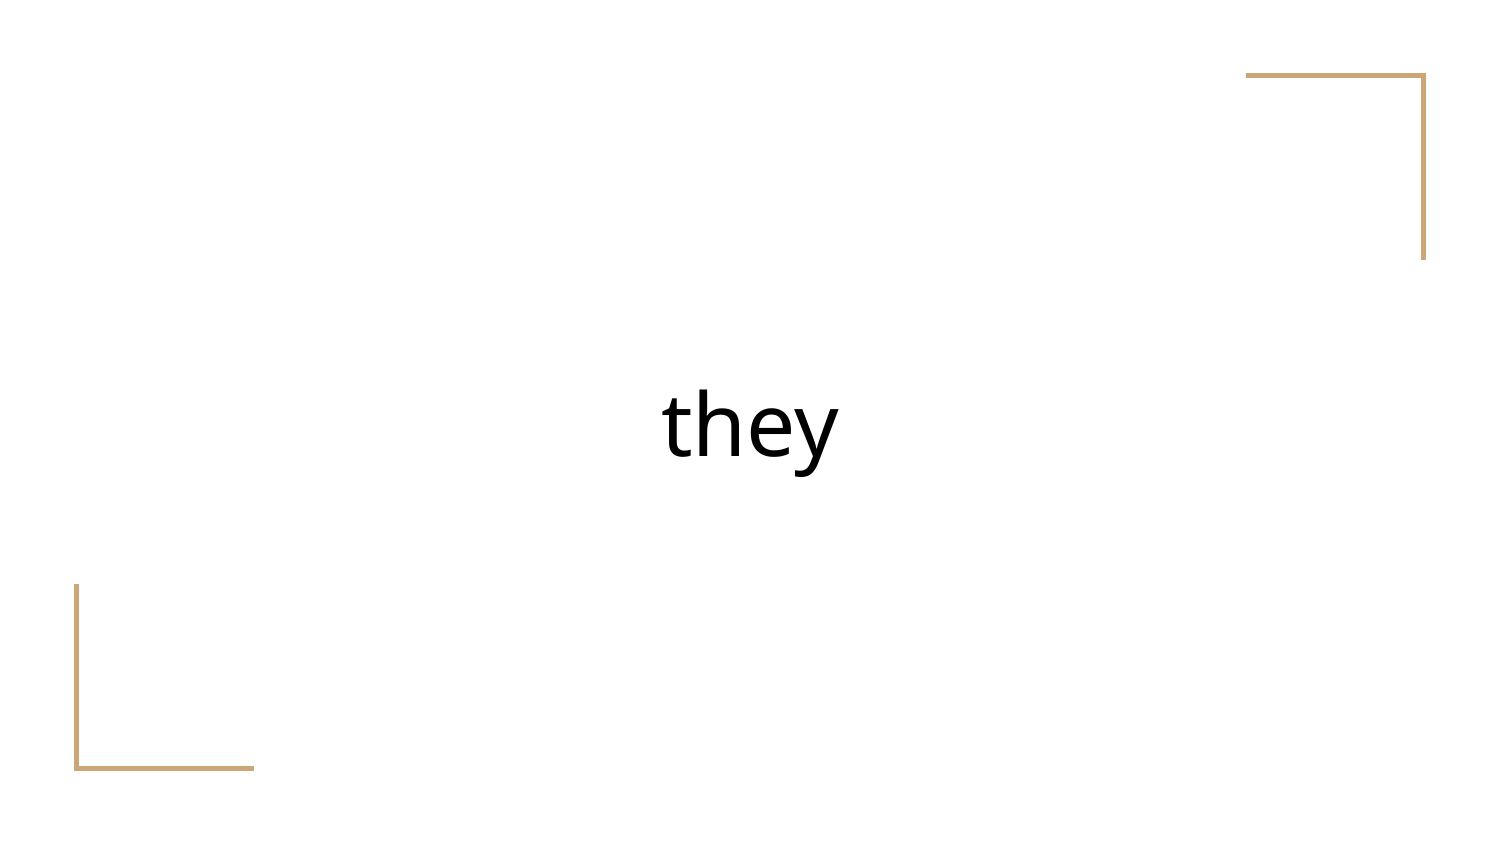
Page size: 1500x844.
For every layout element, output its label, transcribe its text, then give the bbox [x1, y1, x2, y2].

title they [126, 296, 1374, 548]
